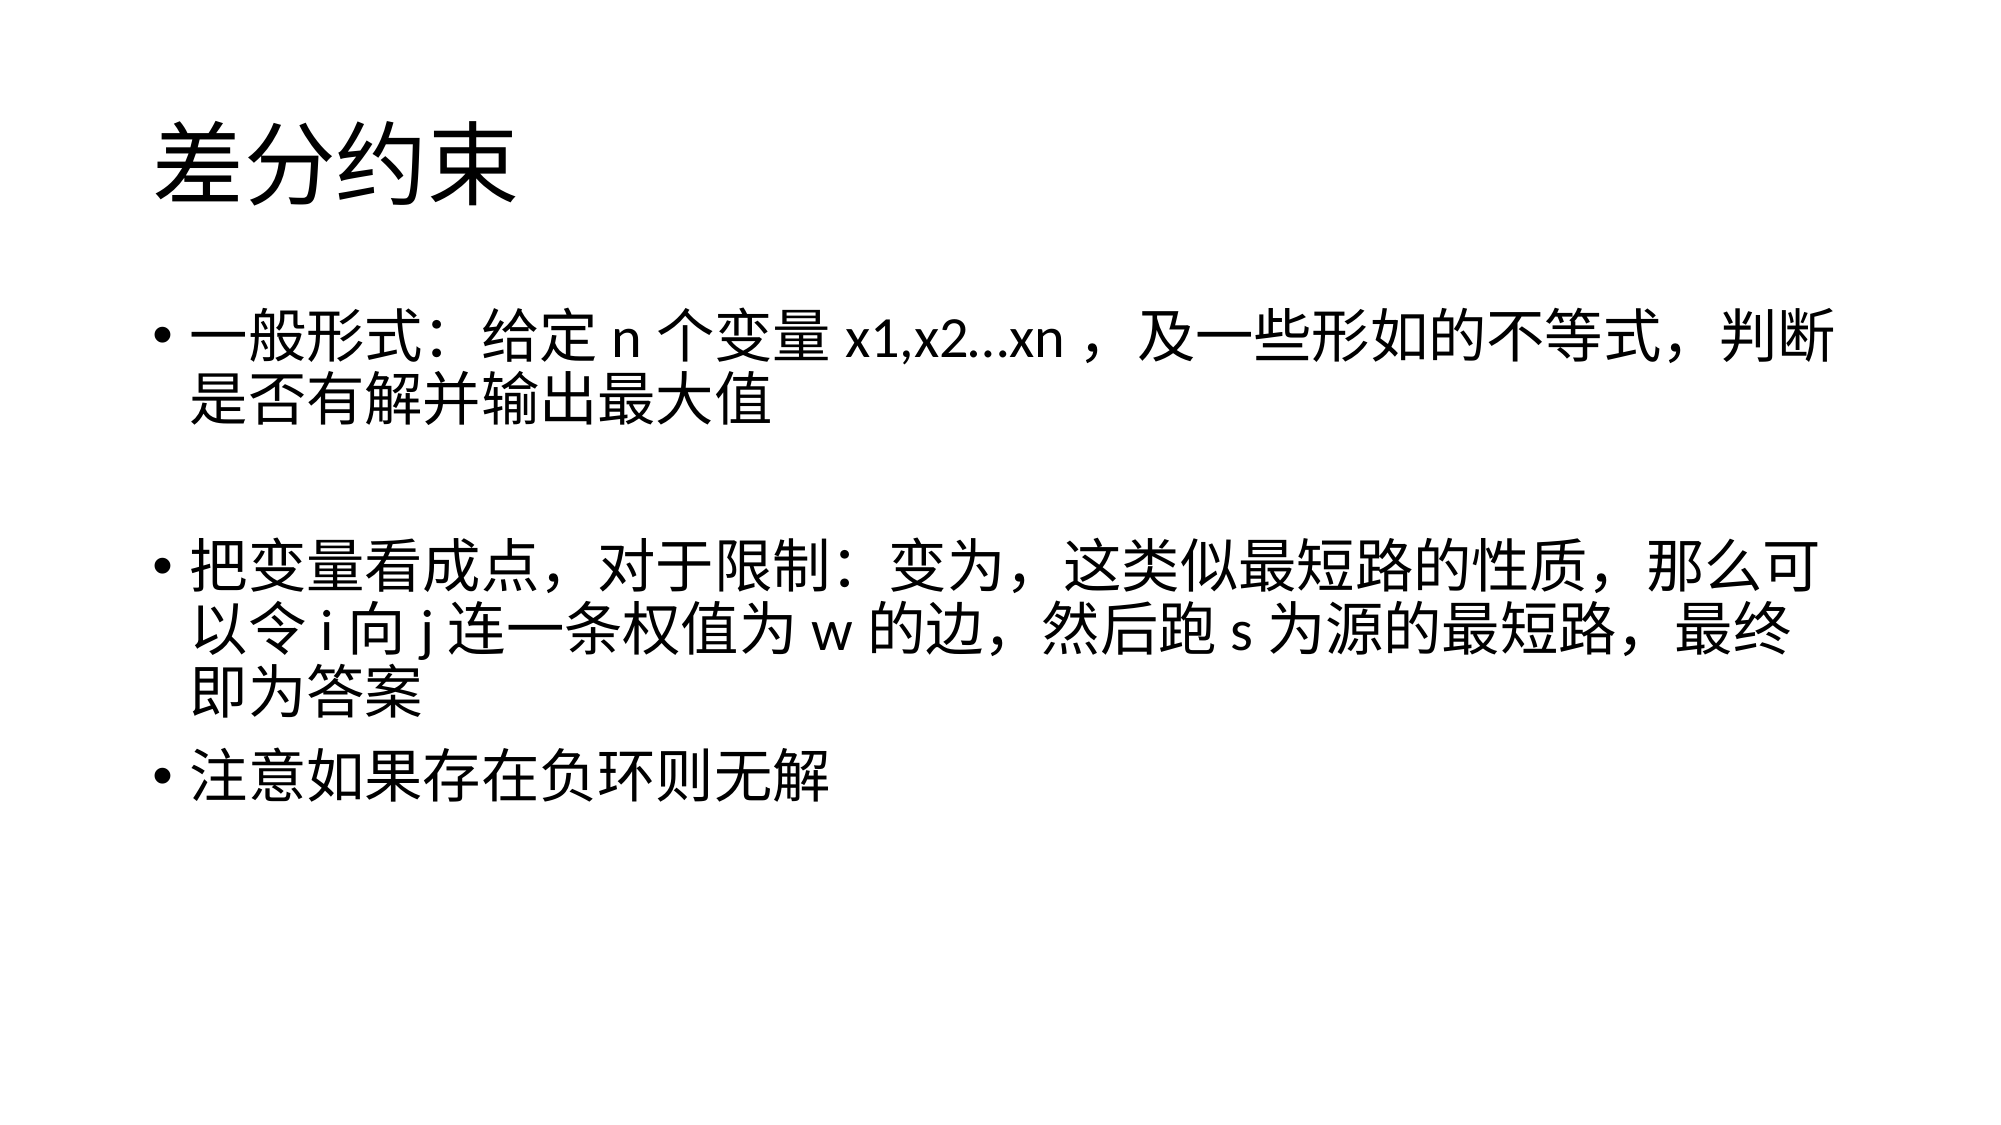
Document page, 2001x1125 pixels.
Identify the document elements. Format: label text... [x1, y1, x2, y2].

title 差分约束 [137, 59, 1863, 278]
